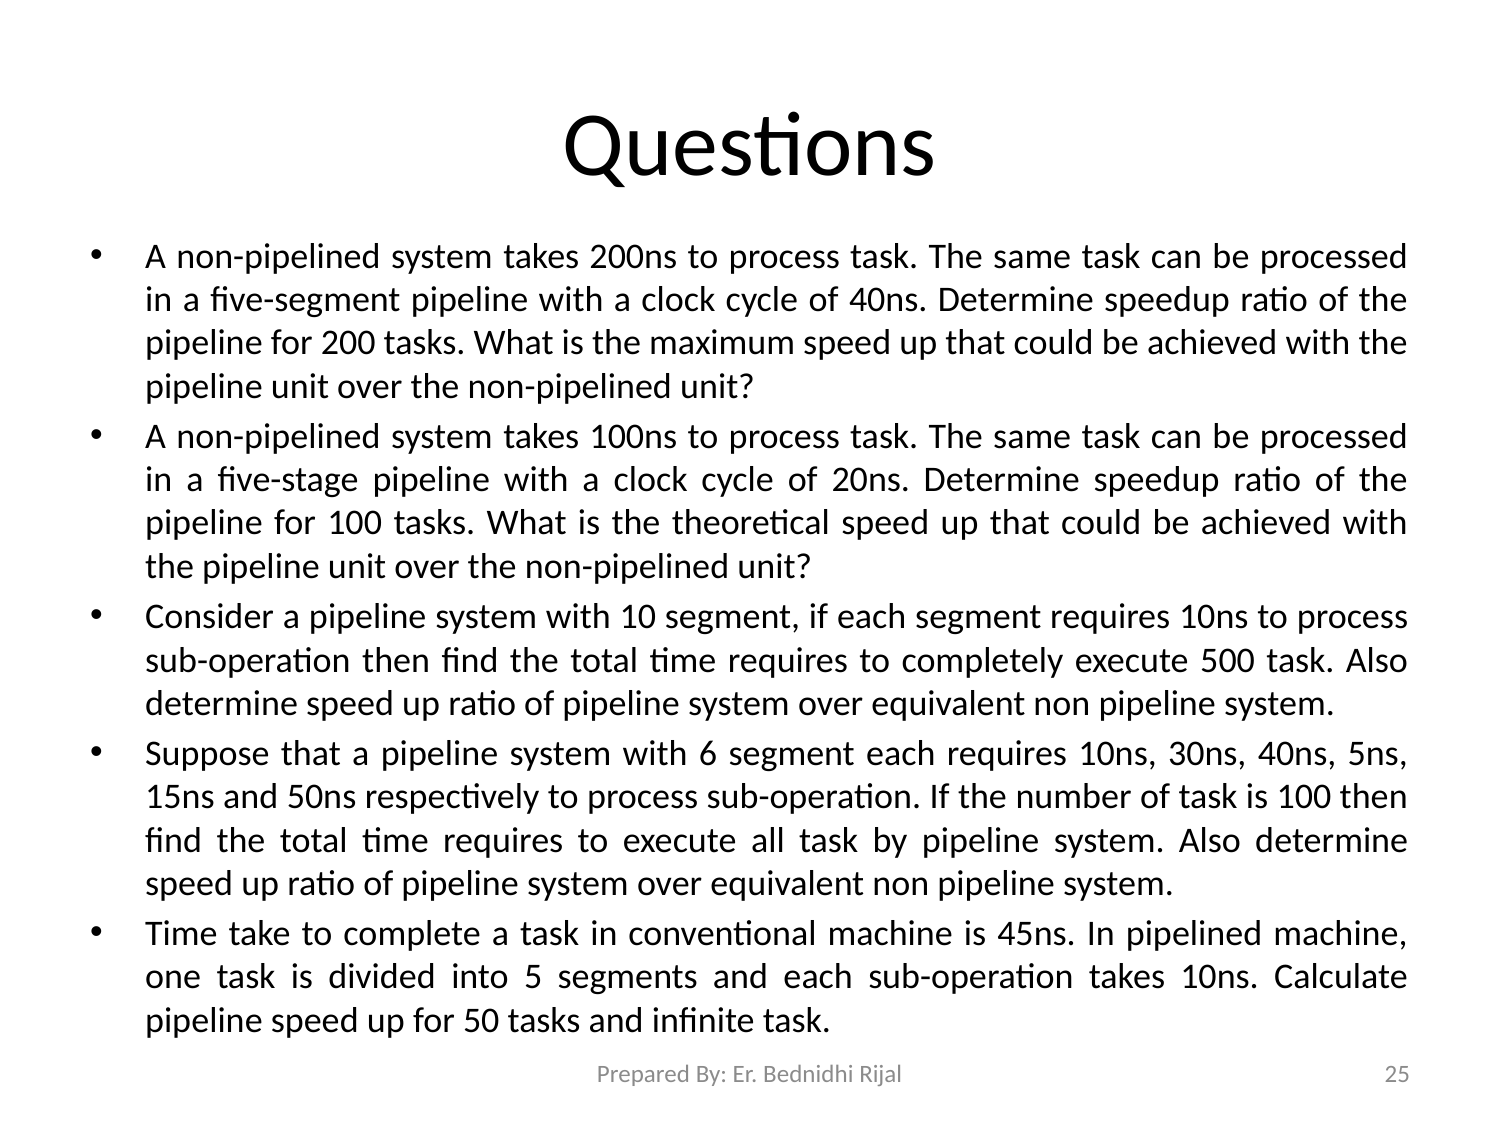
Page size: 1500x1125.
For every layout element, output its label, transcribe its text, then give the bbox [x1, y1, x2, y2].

footer Prepared By: Er. Bednidhi Rijal [512, 1042, 988, 1103]
slide_number 25 [1074, 1042, 1425, 1103]
list A non-pipelined system takes 200ns to process task. The same task can be processed in a five-segment pipeline with a clock cycle of 40ns. Determine speedup ratio of the pipeline for 200 tasks. What is the maximum speed up that could be achieved with the pipeline unit over the non-pipelined unit? A non-pipelined system takes 100ns to process task. The same task can be processed in a five-stage pipeline with a clock cycle of 20ns. Determine speedup ratio of the pipeline for 100 tasks. What is the theoretical speed up that could be achieved with the pipeline unit over the non-pipelined unit? Consider a pipeline system with 10 segment, if each segment requires 10ns to process sub-operation then find the total time requires to completely execute 500 task. Also determine speed up ratio of pipeline system over equivalent non pipeline system. Suppose that a pipeline system with 6 segment each requires 10ns, 30ns, 40ns, 5ns, 15ns and 50ns respectively to process sub-operation. If the number of task is 100 then find the total time requires to execute all task by pipeline system. Also determine speed up ratio of pipeline system over equivalent non pipeline system. Time take to complete a task in conventional machine is 45ns. In pipelined machine, one task is divided into 5 segments and each sub-operation takes 10ns. Calculate pipeline speed up for 50 tasks and infinite task. [75, 224, 1425, 1063]
title Questions [75, 45, 1425, 224]
